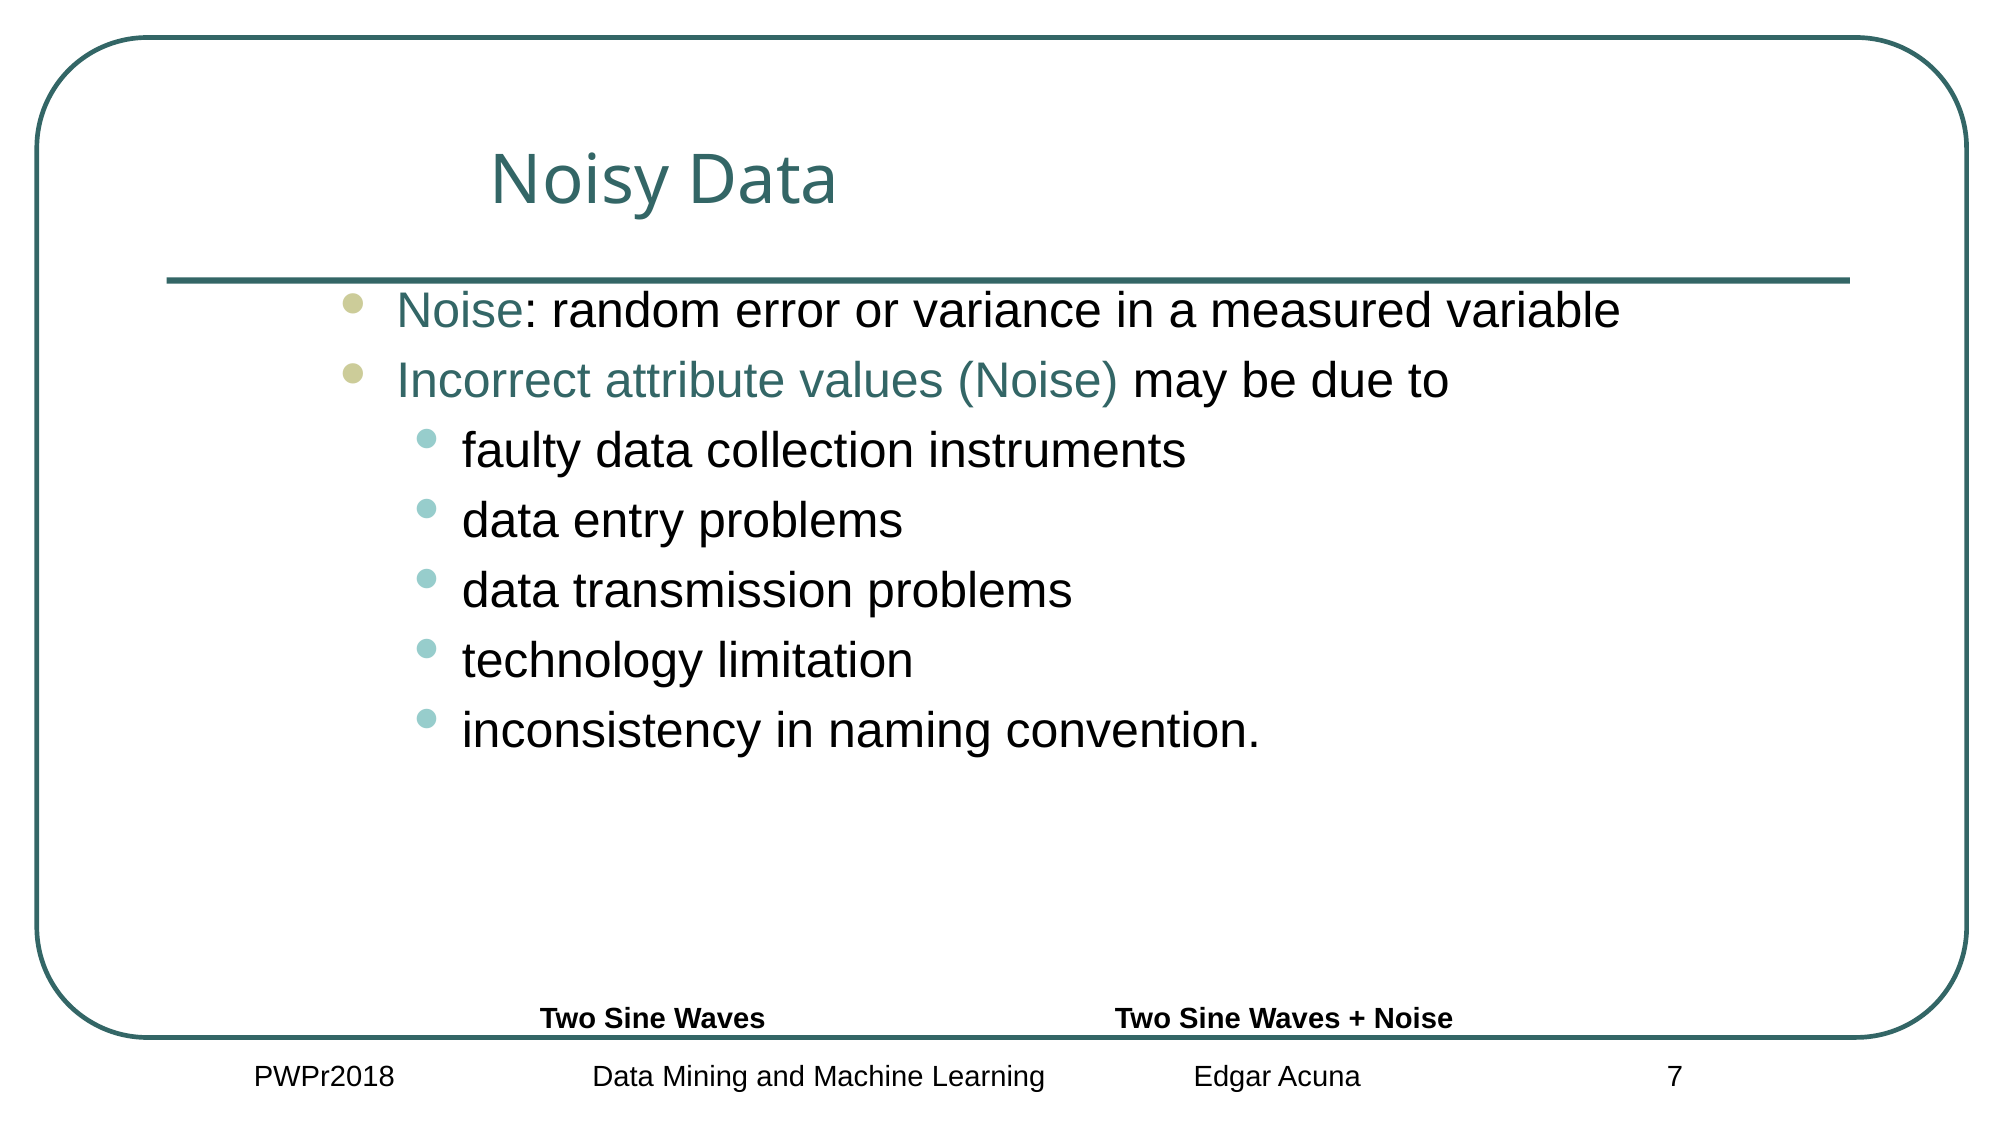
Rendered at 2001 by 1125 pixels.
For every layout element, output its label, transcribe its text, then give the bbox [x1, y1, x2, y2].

list Noise: random error or variance in a measured variable Incorrect attribute values (Noise) may be due to faulty data collection instruments data entry problems data transmission problems technology limitation inconsistency in naming convention. [324, 270, 1675, 1046]
slide_number 7 [1499, 1049, 1851, 1125]
text_box Two Sine Waves [524, 992, 838, 1042]
text_box Two Sine Waves + Noise [1100, 992, 1513, 1042]
title Noisy Data [474, 125, 1656, 225]
footer PWPr2018 Data Mining and Machine Learning Edgar Acuna [49, 1049, 1499, 1125]
